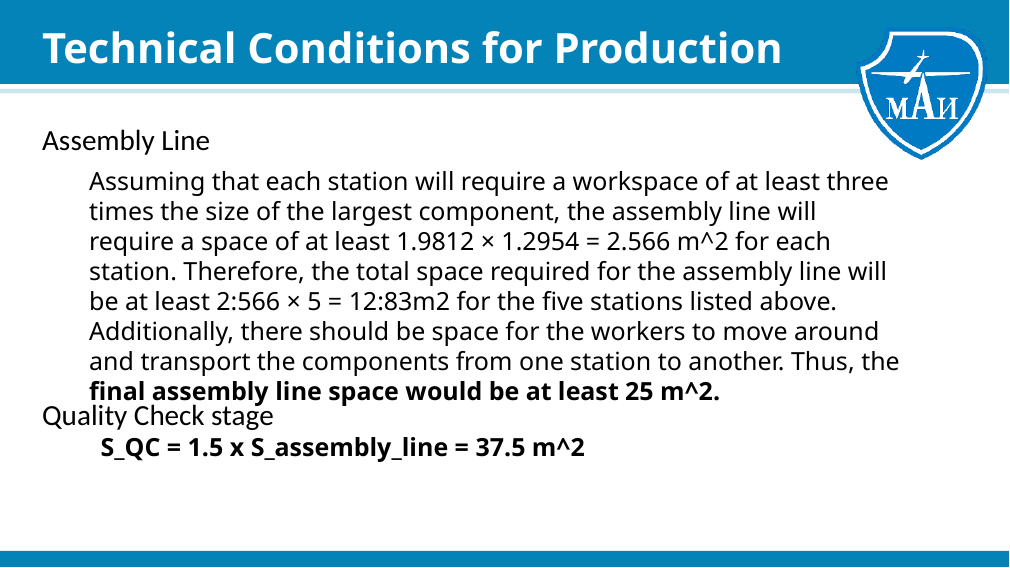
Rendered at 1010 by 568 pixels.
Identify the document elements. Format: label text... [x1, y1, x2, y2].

list Assembly Line [42, 121, 900, 157]
text_box Quality Check stage S_QC = 1.5 x S_assembly_line = 37.5 m^2 [42, 396, 900, 462]
picture [854, 28, 987, 160]
title Technical Conditions for Production [42, 21, 900, 67]
text_box Assuming that each station will require a workspace of at least three times the size of the largest component, the assembly line will require a space of at least 1.9812 × 1.2954 = 2.566 m^2 for each station. Therefore, the total space required for the assembly line will be at least 2:566 × 5 = 12:83m2 for the five stations listed above. Additionally, there should be space for the workers to move around and transport the components from one station to another. Thus, the final assembly line space would be at least 25 m^2. [74, 158, 918, 413]
